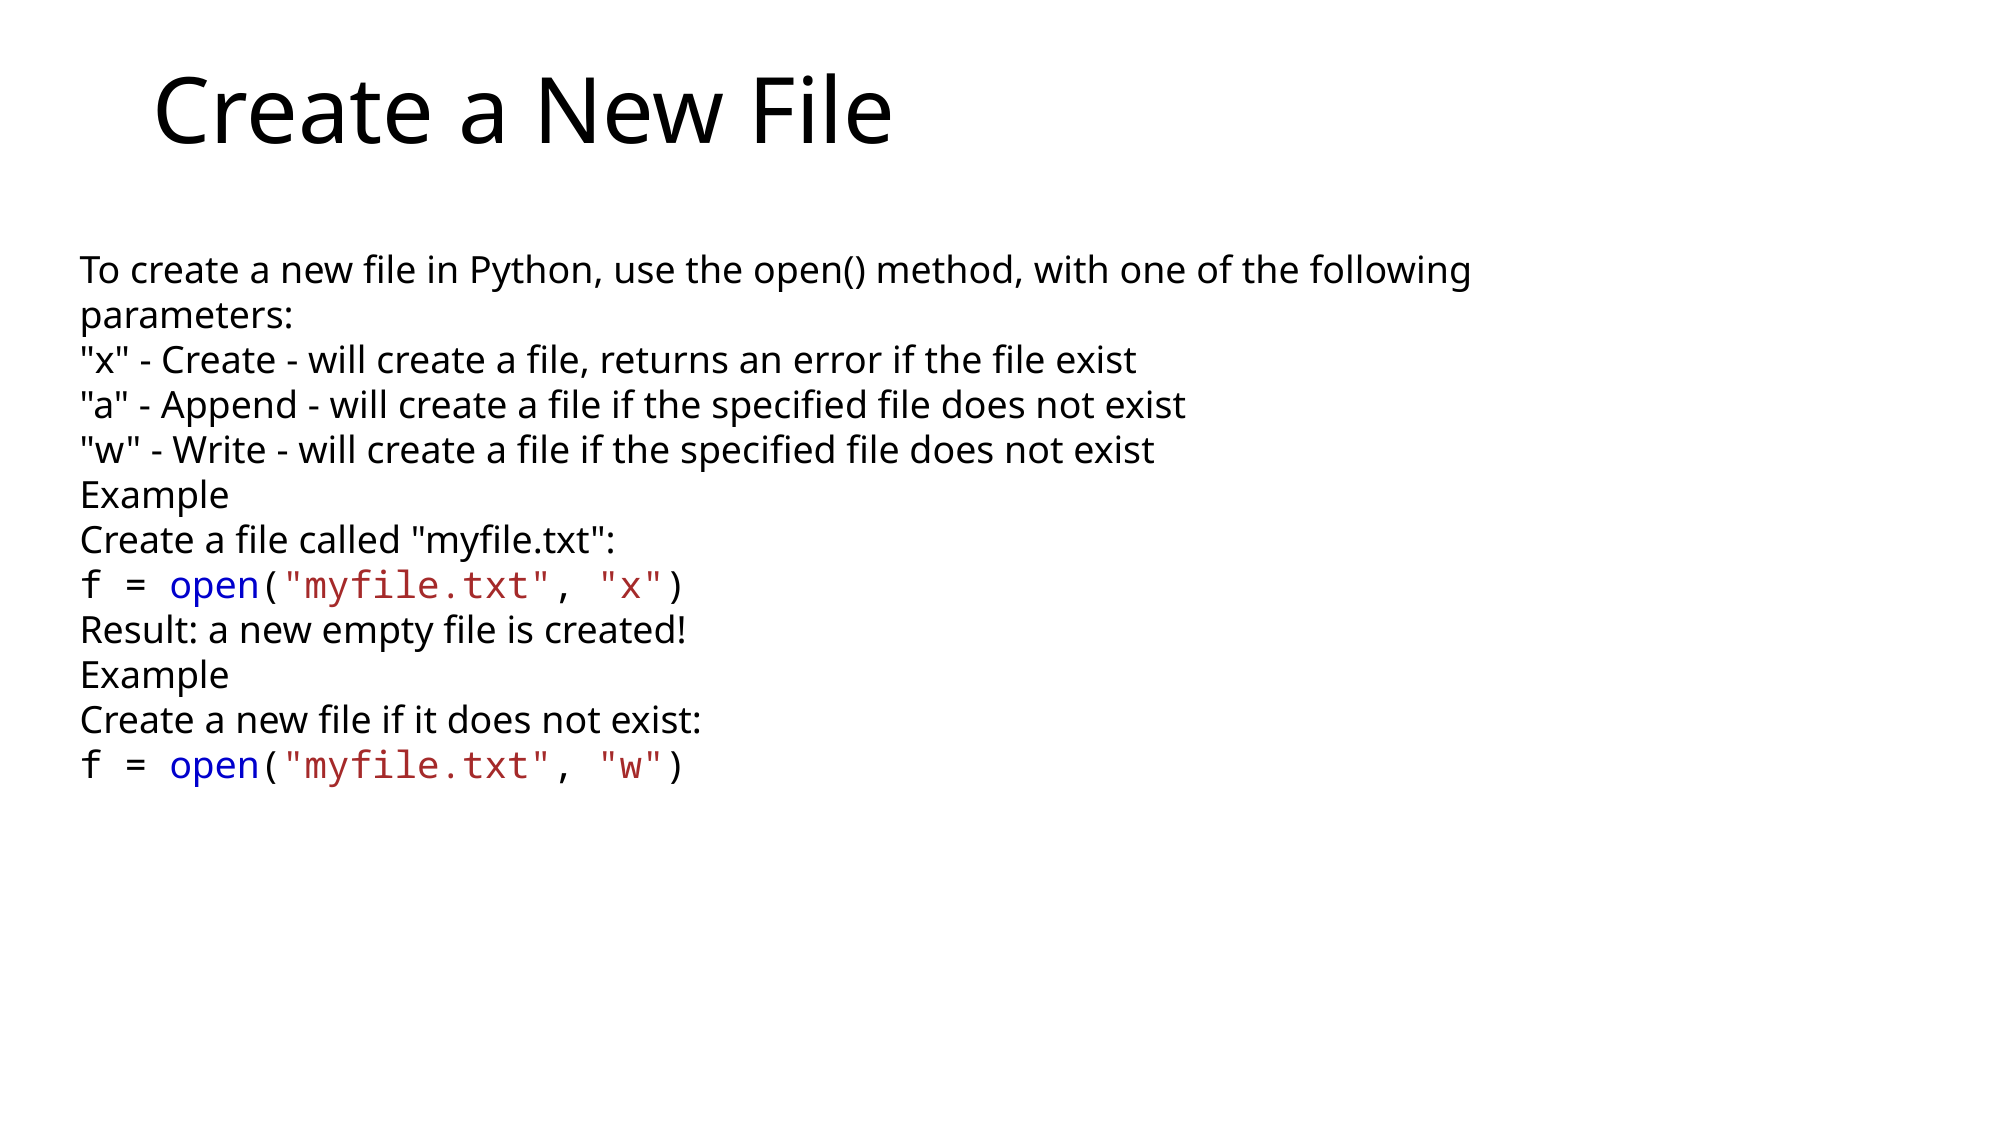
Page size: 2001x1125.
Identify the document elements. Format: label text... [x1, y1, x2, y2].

text_box To create a new file in Python, use the open() method, with one of the following parameters: "x" - Create - will create a file, returns an error if the file exist "a" - Append - will create a file if the specified file does not exist "w" - Write - will create a file if the specified file does not exist Example Create a file called "myfile.txt": f = open("myfile.txt", "x") Result: a new empty file is created! Example Create a new file if it does not exist: f = open("myfile.txt", "w") [64, 239, 1500, 794]
title Create a New File [137, 59, 1863, 278]
